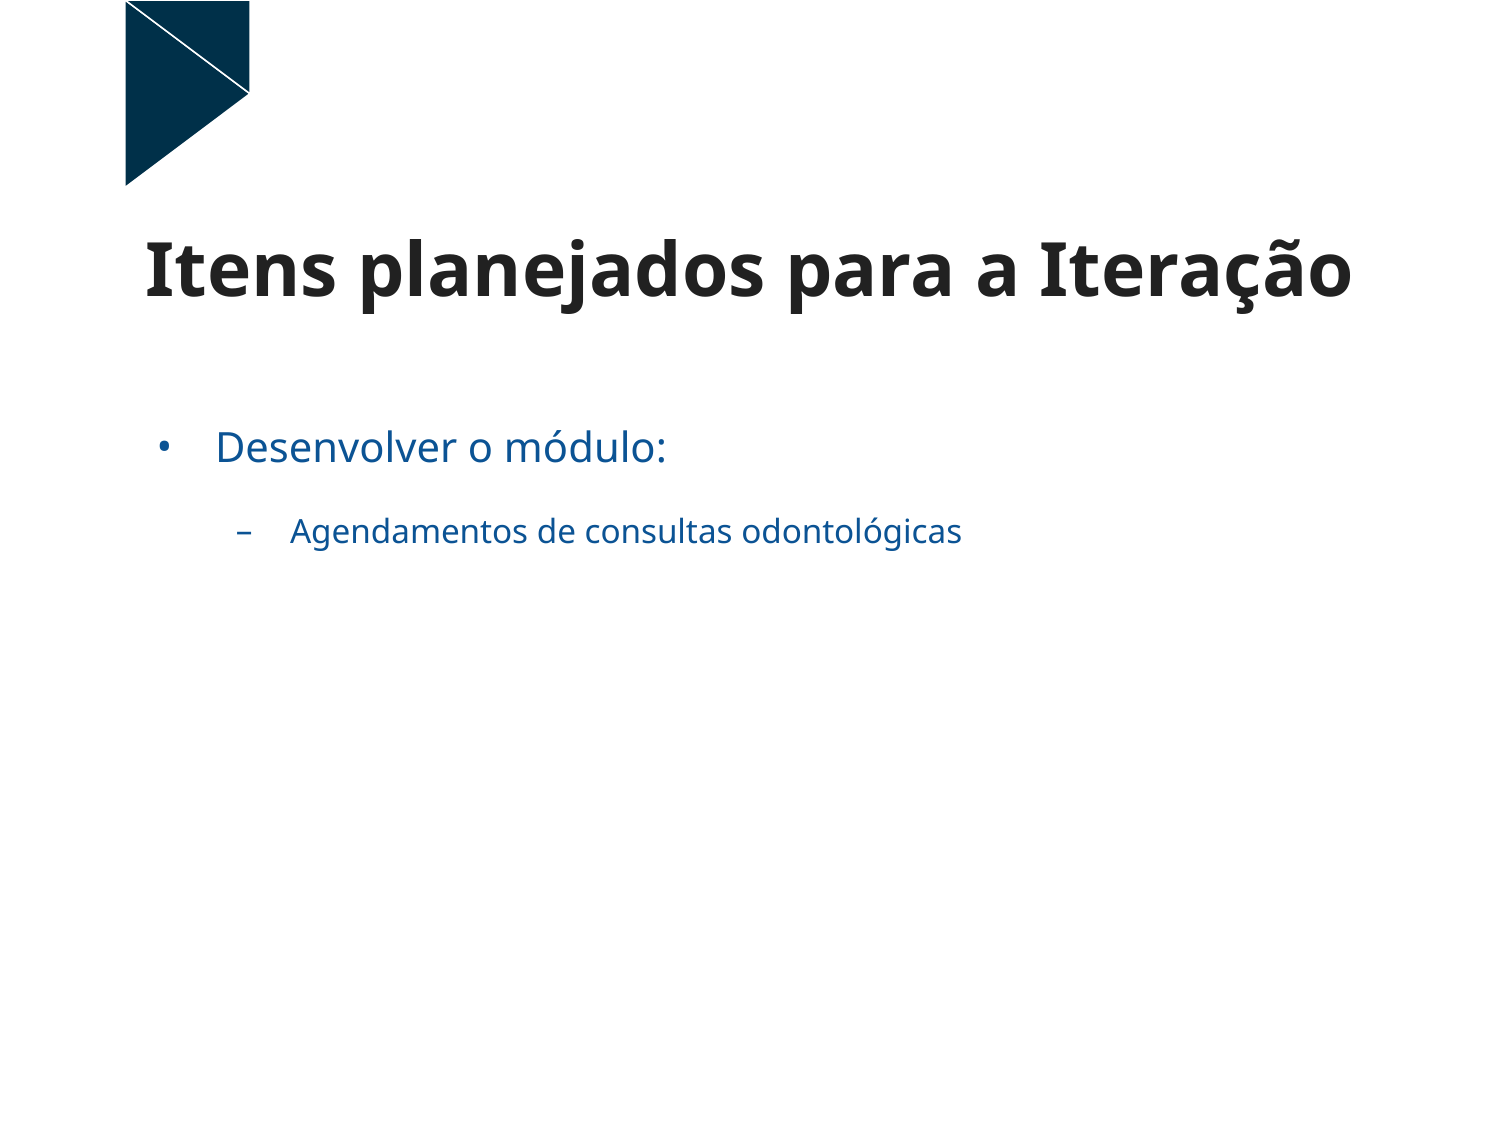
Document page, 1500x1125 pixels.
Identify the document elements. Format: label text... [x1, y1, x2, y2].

title Itens planejados para a Iteração [125, 192, 1375, 319]
list Desenvolver o módulo: Agendamentos de consultas odontológicas [125, 322, 1375, 911]
